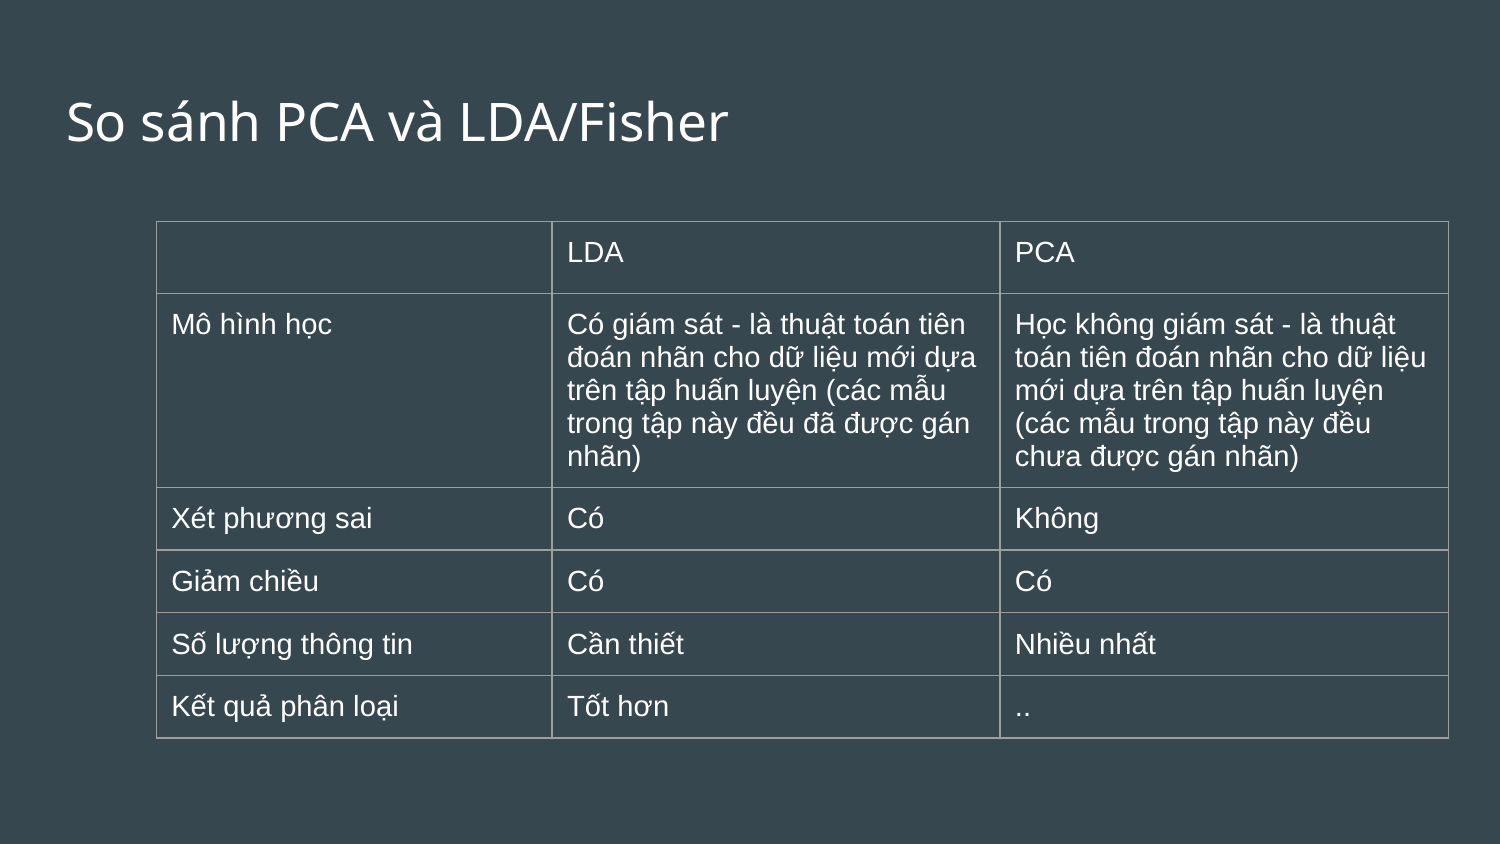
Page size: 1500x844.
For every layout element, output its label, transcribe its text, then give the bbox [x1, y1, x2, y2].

table_cell Có [553, 551, 999, 612]
table_cell Có [553, 488, 999, 549]
table_cell Có giám sát - là thuật toán tiên đoán nhãn cho dữ liệu mới dựa trên tập huấn luyện (các mẫu trong tập này đều đã được gán nhãn) [553, 294, 999, 487]
table_header [157, 222, 551, 293]
table_cell Cần thiết [553, 613, 999, 675]
table_header PCA [1001, 222, 1448, 293]
table_cell Mô hình học [157, 294, 551, 487]
table_cell .. [1001, 676, 1448, 737]
table_cell Xét phương sai [157, 488, 551, 549]
table_cell Có [1001, 551, 1448, 612]
table_header LDA [553, 222, 999, 293]
table_cell Tốt hơn [553, 676, 999, 737]
table_cell Học không giám sát - là thuật toán tiên đoán nhãn cho dữ liệu mới dựa trên tập huấn luyện (các mẫu trong tập này đều chưa được gán nhãn) [1001, 294, 1448, 487]
table_cell Không [1001, 488, 1448, 549]
table_cell Số lượng thông tin [157, 613, 551, 675]
title So sánh PCA và LDA/Fisher [51, 72, 1449, 167]
table_cell Nhiều nhất [1001, 613, 1448, 675]
table_cell Kết quả phân loại [157, 676, 551, 737]
table_cell Giảm chiều [157, 551, 551, 612]
